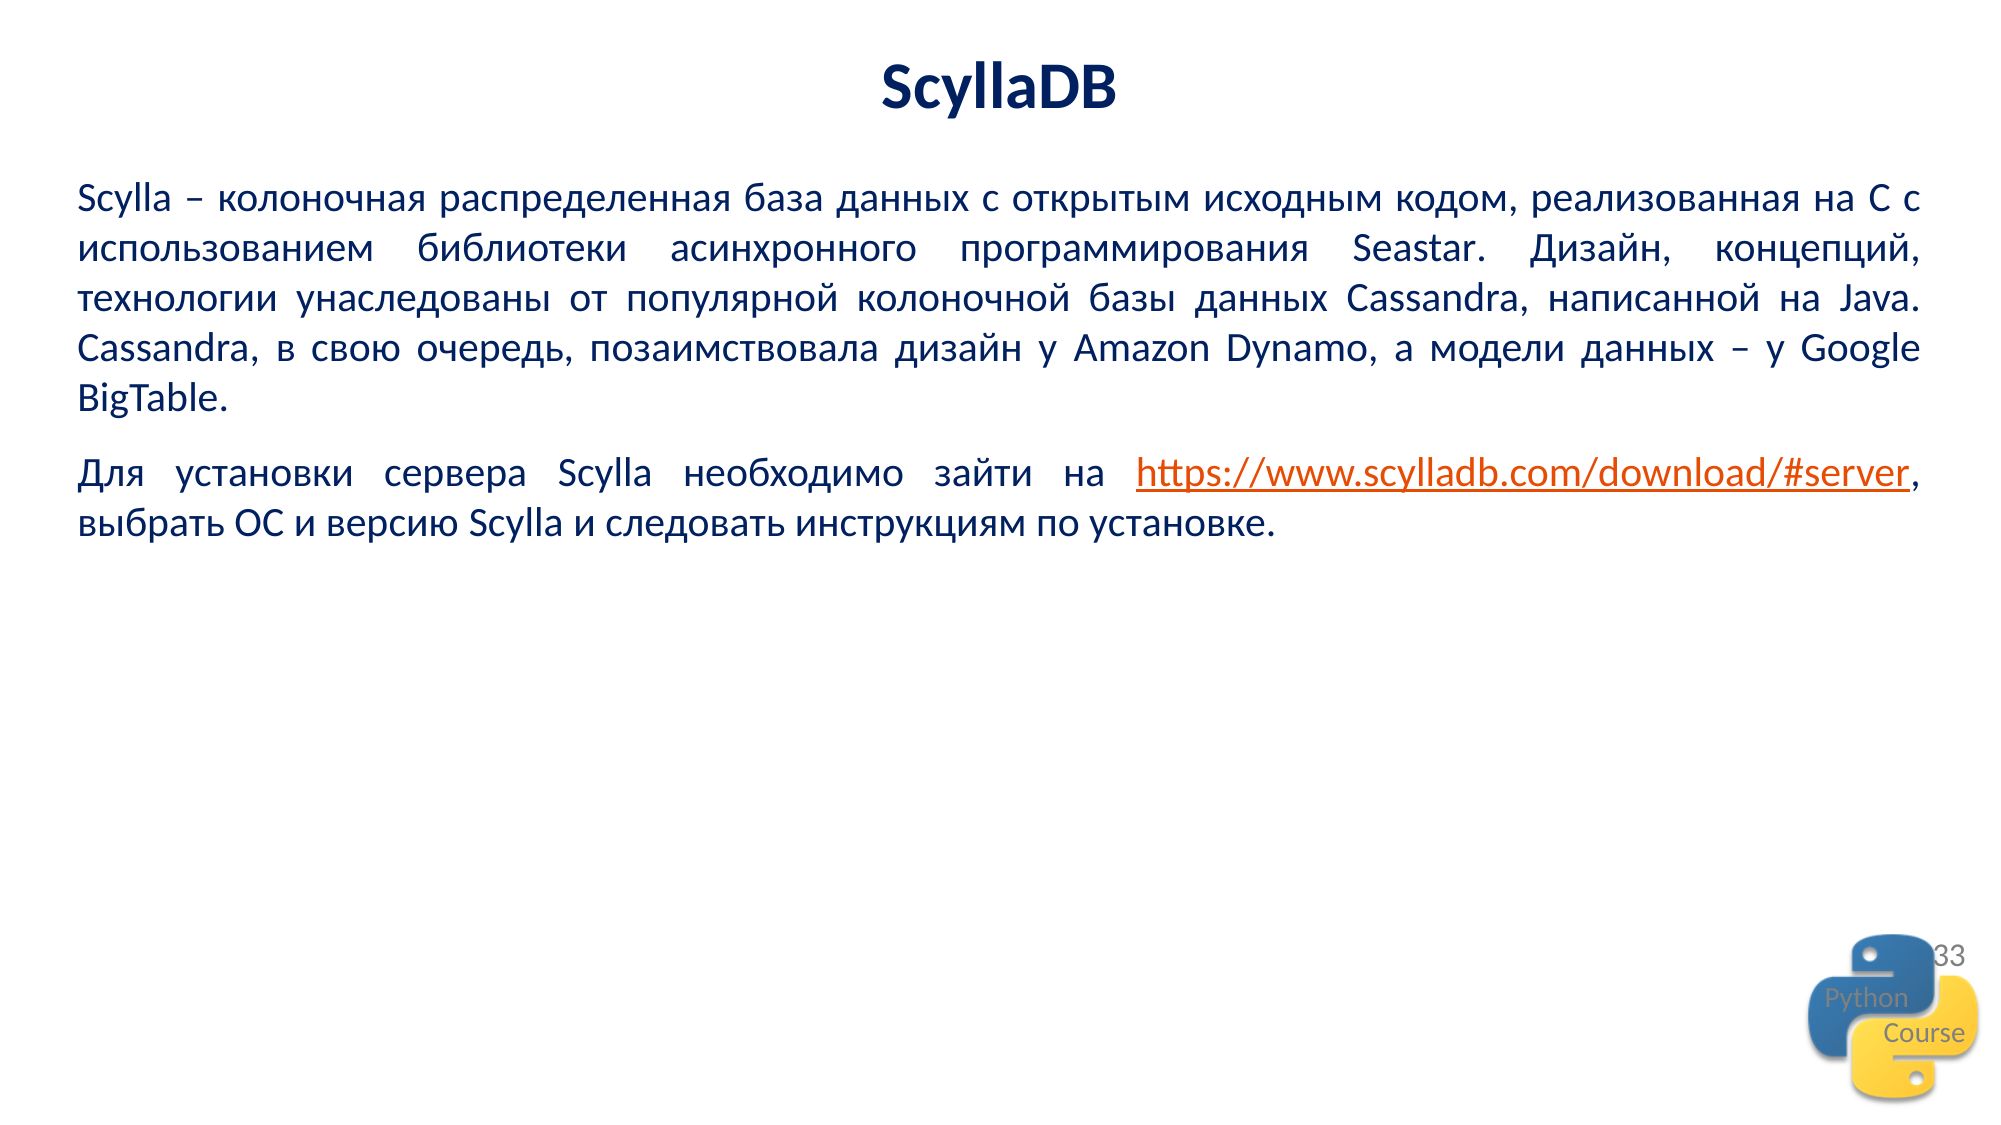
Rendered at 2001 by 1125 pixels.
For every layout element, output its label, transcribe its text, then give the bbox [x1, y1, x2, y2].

picture [1801, 932, 1985, 1110]
picture [1936, 947, 1945, 964]
title ScyllaDB [0, 34, 2000, 149]
text_box Scylla – колоночная распределенная база данных с открытым исходным кодом, реализованная на C с использованием библиотеки асинхронного программирования Seastar. Дизайн, концепций, технологии унаследованы от популярной колоночной базы данных Cassandra, написанной на Java. Cassandra, в свою очередь, позаимствовала дизайн у Amazon Dynamo, а модели данных – у Google BigTable. Для установки сервера Scylla необходимо зайти на https://www.scylladb.com/download/#server, выбрать ОС и версию Scylla и следовать инструкциям по установке. [62, 162, 1936, 1097]
